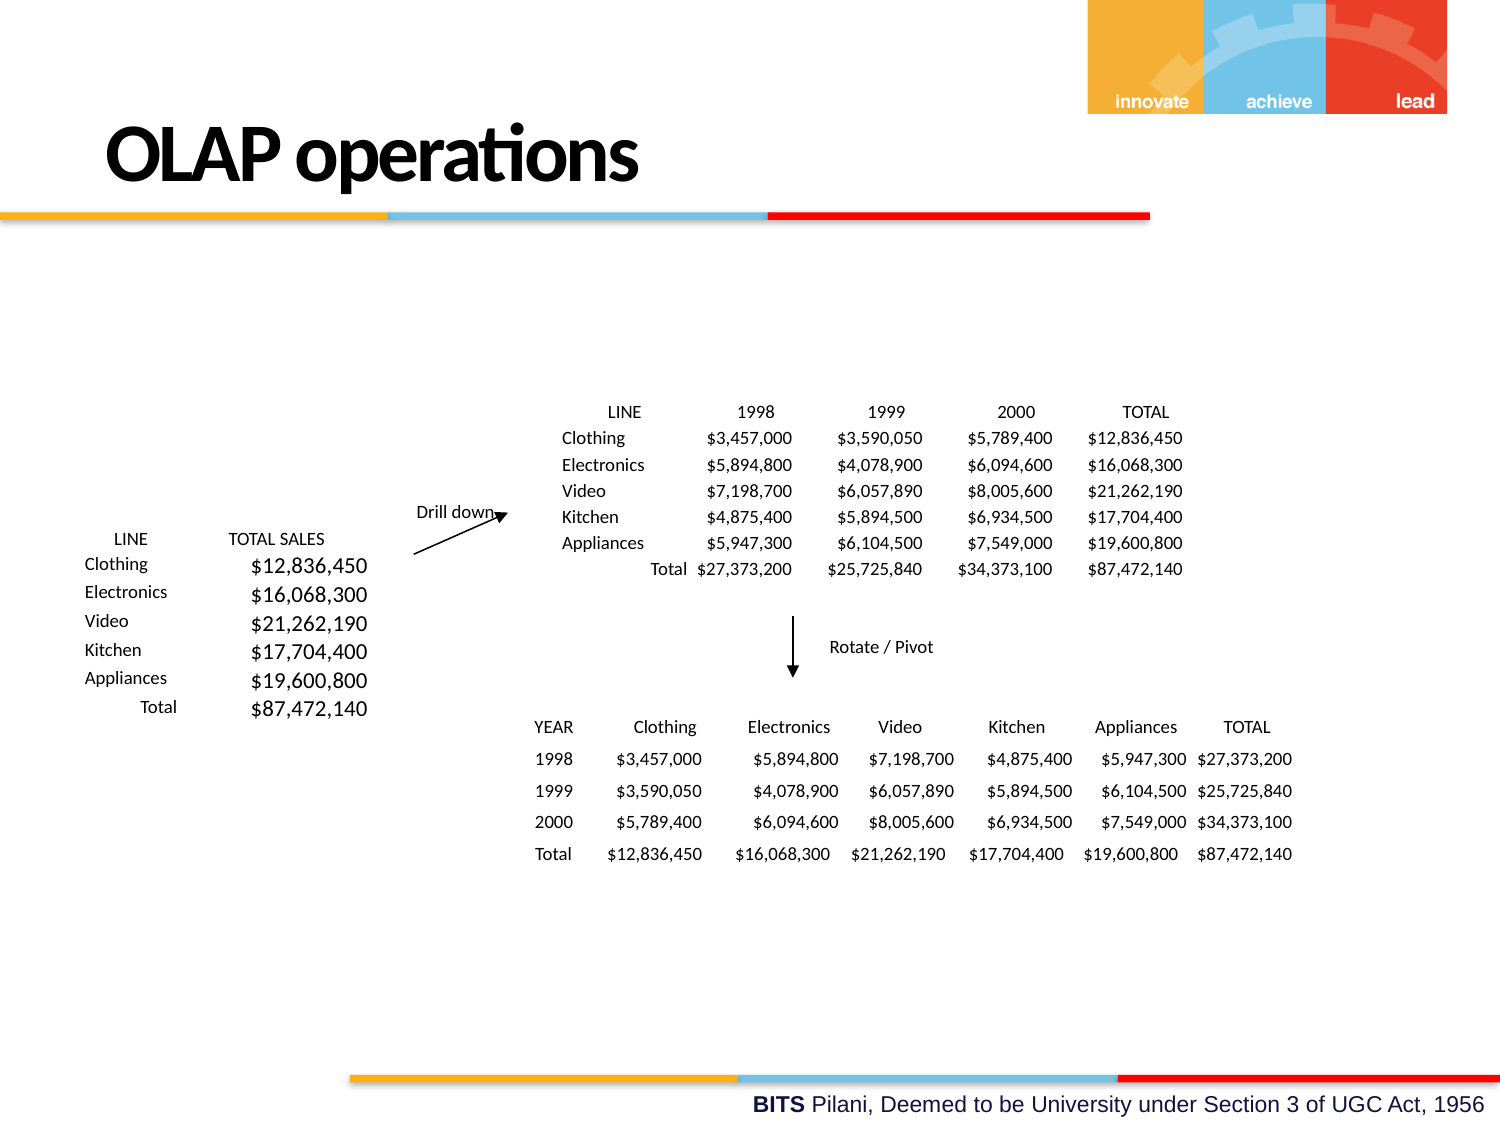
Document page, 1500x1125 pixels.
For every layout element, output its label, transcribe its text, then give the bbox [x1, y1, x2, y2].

table_cell $7,198,700 [692, 479, 820, 504]
table_cell Clothing [82, 554, 181, 581]
table_cell $5,894,500 [822, 506, 950, 530]
table_cell Kitchen [560, 506, 690, 530]
table_cell $21,262,190 [182, 611, 371, 638]
table_cell $3,590,050 [605, 780, 727, 809]
table_header 1998 [692, 401, 820, 425]
table_cell $3,590,050 [822, 427, 950, 452]
table_cell $17,704,400 [1082, 506, 1211, 530]
table_cell $8,005,600 [952, 479, 1081, 504]
table_cell $6,057,890 [822, 479, 950, 504]
table_header Clothing [605, 716, 727, 746]
table_cell $6,094,600 [952, 453, 1081, 478]
table_header Video [844, 716, 957, 746]
picture [1087, 0, 1448, 114]
table_cell Video [560, 479, 690, 504]
table_cell Total [560, 558, 690, 582]
table_cell $7,549,000 [1077, 811, 1190, 841]
table_cell $6,104,500 [822, 532, 950, 556]
table_cell $21,262,190 [1082, 479, 1211, 504]
table_cell $34,373,100 [952, 558, 1081, 582]
table_cell $5,789,400 [605, 811, 727, 841]
table_cell $6,934,500 [952, 506, 1081, 530]
table_cell $4,078,900 [728, 780, 842, 809]
table_cell 2000 [504, 811, 603, 841]
table_cell 1998 [504, 748, 603, 778]
table_cell $17,704,400 [959, 843, 1075, 873]
table_cell Total [504, 843, 603, 873]
table_cell $6,057,890 [844, 780, 957, 809]
table_header 2000 [952, 401, 1081, 425]
table_cell $19,600,800 [1077, 843, 1190, 873]
table_cell $6,104,500 [1077, 780, 1190, 809]
text_box Drill down [401, 492, 510, 530]
table_cell $7,549,000 [952, 532, 1081, 556]
table_cell $27,373,200 [1191, 748, 1304, 778]
table_cell $6,934,500 [959, 811, 1075, 841]
table_cell $5,894,800 [692, 453, 820, 478]
table_cell $5,789,400 [952, 427, 1081, 452]
table_cell $27,373,200 [692, 558, 820, 582]
text_box Rotate / Pivot [814, 627, 949, 665]
table_cell $16,068,300 [182, 583, 371, 609]
table_cell Video [82, 611, 181, 638]
table_cell $4,875,400 [959, 748, 1075, 778]
table_cell $16,068,300 [1082, 453, 1211, 478]
table_header LINE [560, 401, 690, 425]
table_cell Kitchen [82, 640, 181, 666]
table_cell $17,704,400 [182, 640, 371, 666]
table_cell Appliances [82, 668, 181, 695]
table_cell $19,600,800 [1082, 532, 1211, 556]
table_cell $12,836,450 [605, 843, 727, 873]
table_cell $25,725,840 [822, 558, 950, 582]
table_cell $5,947,300 [692, 532, 820, 556]
table_header YEAR [504, 716, 603, 746]
table_cell $5,894,500 [959, 780, 1075, 809]
table_cell $12,836,450 [1082, 427, 1211, 452]
table_cell $12,836,450 [182, 554, 371, 581]
table_cell $4,875,400 [692, 506, 820, 530]
table_header 1999 [822, 401, 950, 425]
table_header Appliances [1077, 716, 1190, 746]
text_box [413, 512, 509, 555]
table_cell $25,725,840 [1191, 780, 1304, 809]
table_cell $34,373,100 [1191, 811, 1304, 841]
table_header Electronics [728, 716, 842, 746]
table_cell $4,078,900 [822, 453, 950, 478]
table_header TOTAL SALES [182, 529, 371, 552]
table_cell $5,894,800 [728, 748, 842, 778]
table_header TOTAL [1191, 716, 1304, 746]
table_cell $87,472,140 [1191, 843, 1304, 873]
table_cell $16,068,300 [728, 843, 842, 873]
table_cell Clothing [560, 427, 690, 452]
table_cell $3,457,000 [692, 427, 820, 452]
table_cell $87,472,140 [182, 697, 371, 724]
table_cell $21,262,190 [844, 843, 957, 873]
table_cell $87,472,140 [1082, 558, 1211, 582]
table_header Kitchen [959, 716, 1075, 746]
table_cell $5,947,300 [1077, 748, 1190, 778]
table_cell Total [82, 697, 181, 724]
table_header TOTAL [1082, 401, 1211, 425]
table_cell $3,457,000 [605, 748, 727, 778]
table_cell 1999 [504, 780, 603, 809]
title OLAP operations [90, 66, 1385, 230]
table_cell $6,094,600 [728, 811, 842, 841]
table_cell Electronics [82, 583, 181, 609]
table_cell Electronics [560, 453, 690, 478]
table_header LINE [82, 529, 181, 552]
table_cell $8,005,600 [844, 811, 957, 841]
table_cell $7,198,700 [844, 748, 957, 778]
table_cell Appliances [560, 532, 690, 556]
table_cell $19,600,800 [182, 668, 371, 695]
